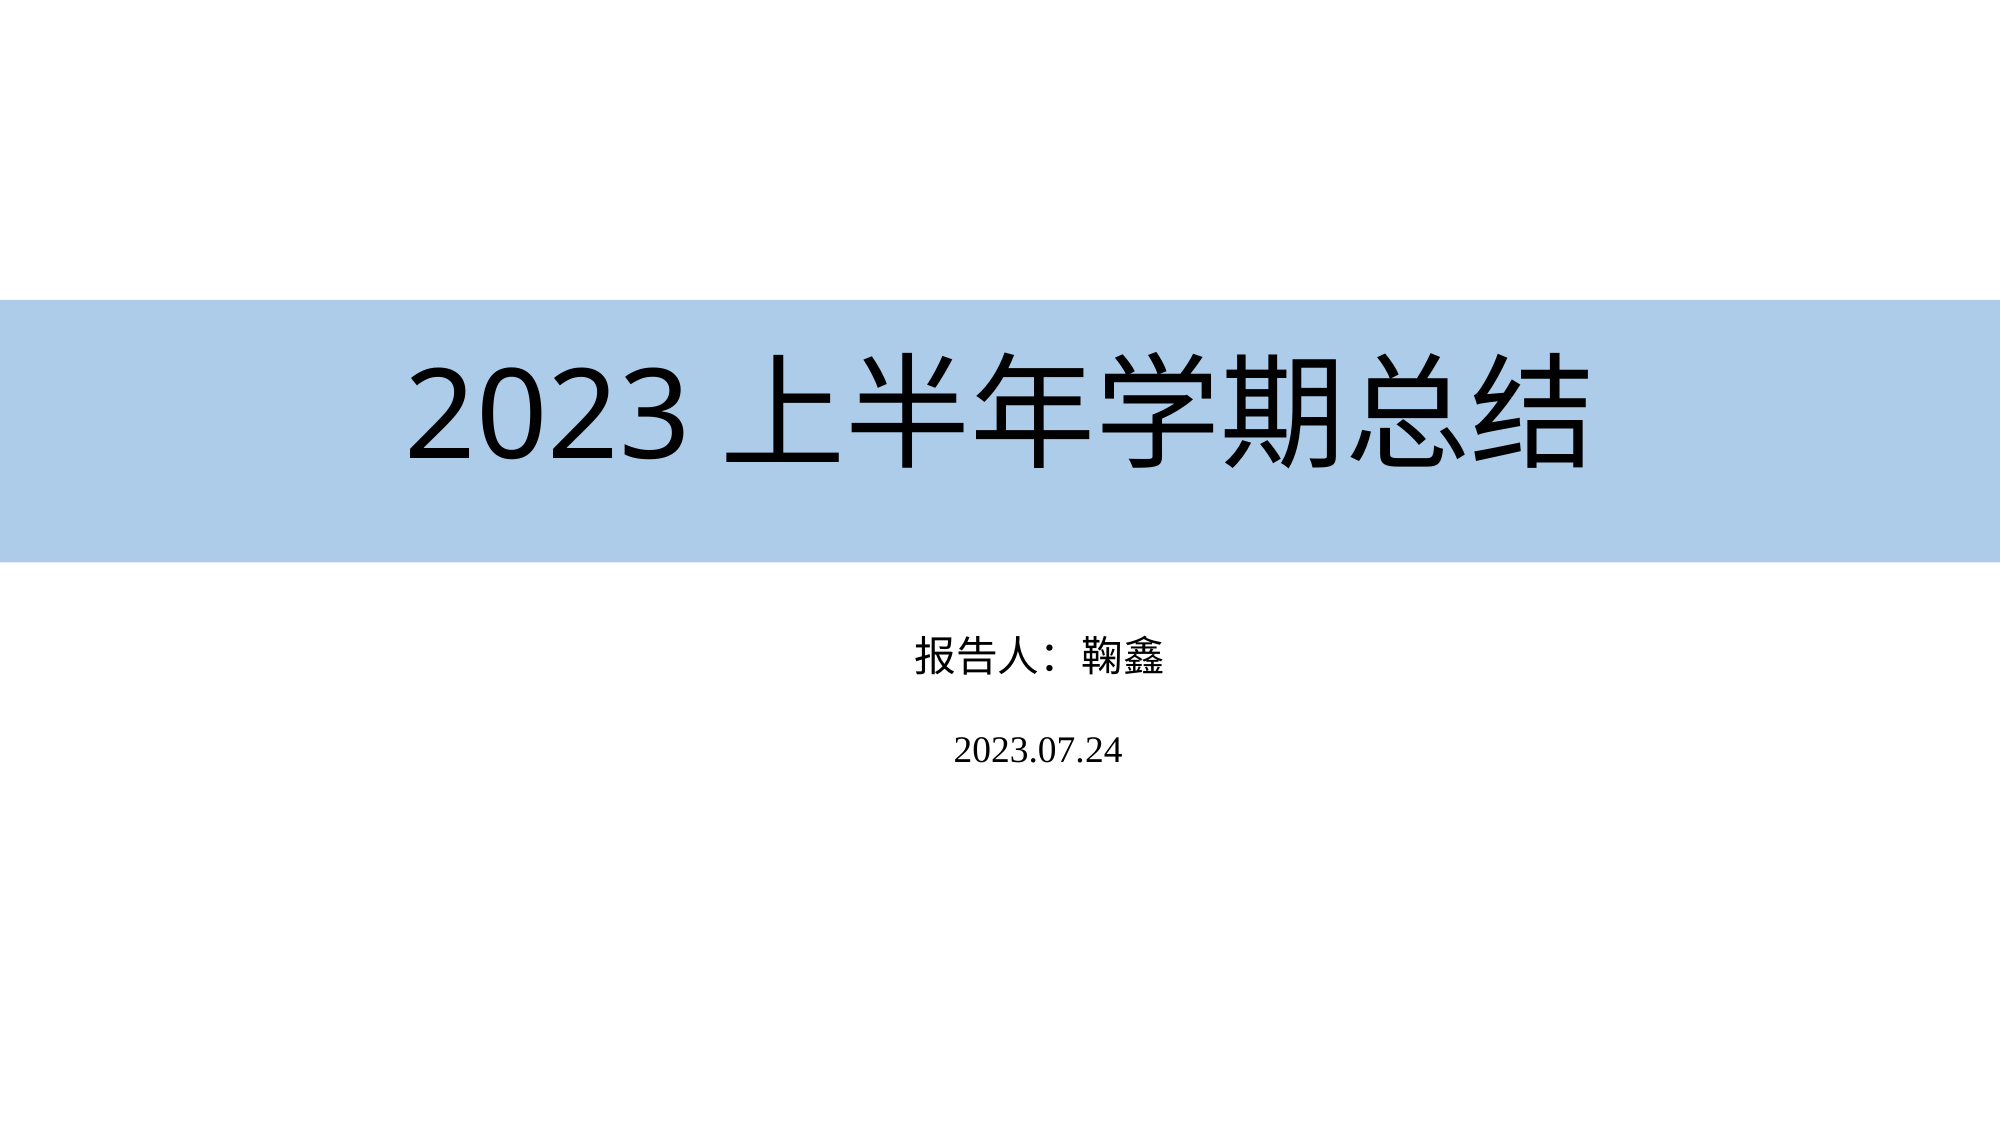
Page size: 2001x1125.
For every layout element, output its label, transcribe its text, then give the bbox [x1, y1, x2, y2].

text_box 报告人：鞠鑫 2023.07.24 [899, 622, 1181, 777]
text_box [0, 491, 2000, 563]
text_box [0, 299, 2000, 325]
text_box 2023上半年学期总结 [0, 325, 2000, 491]
